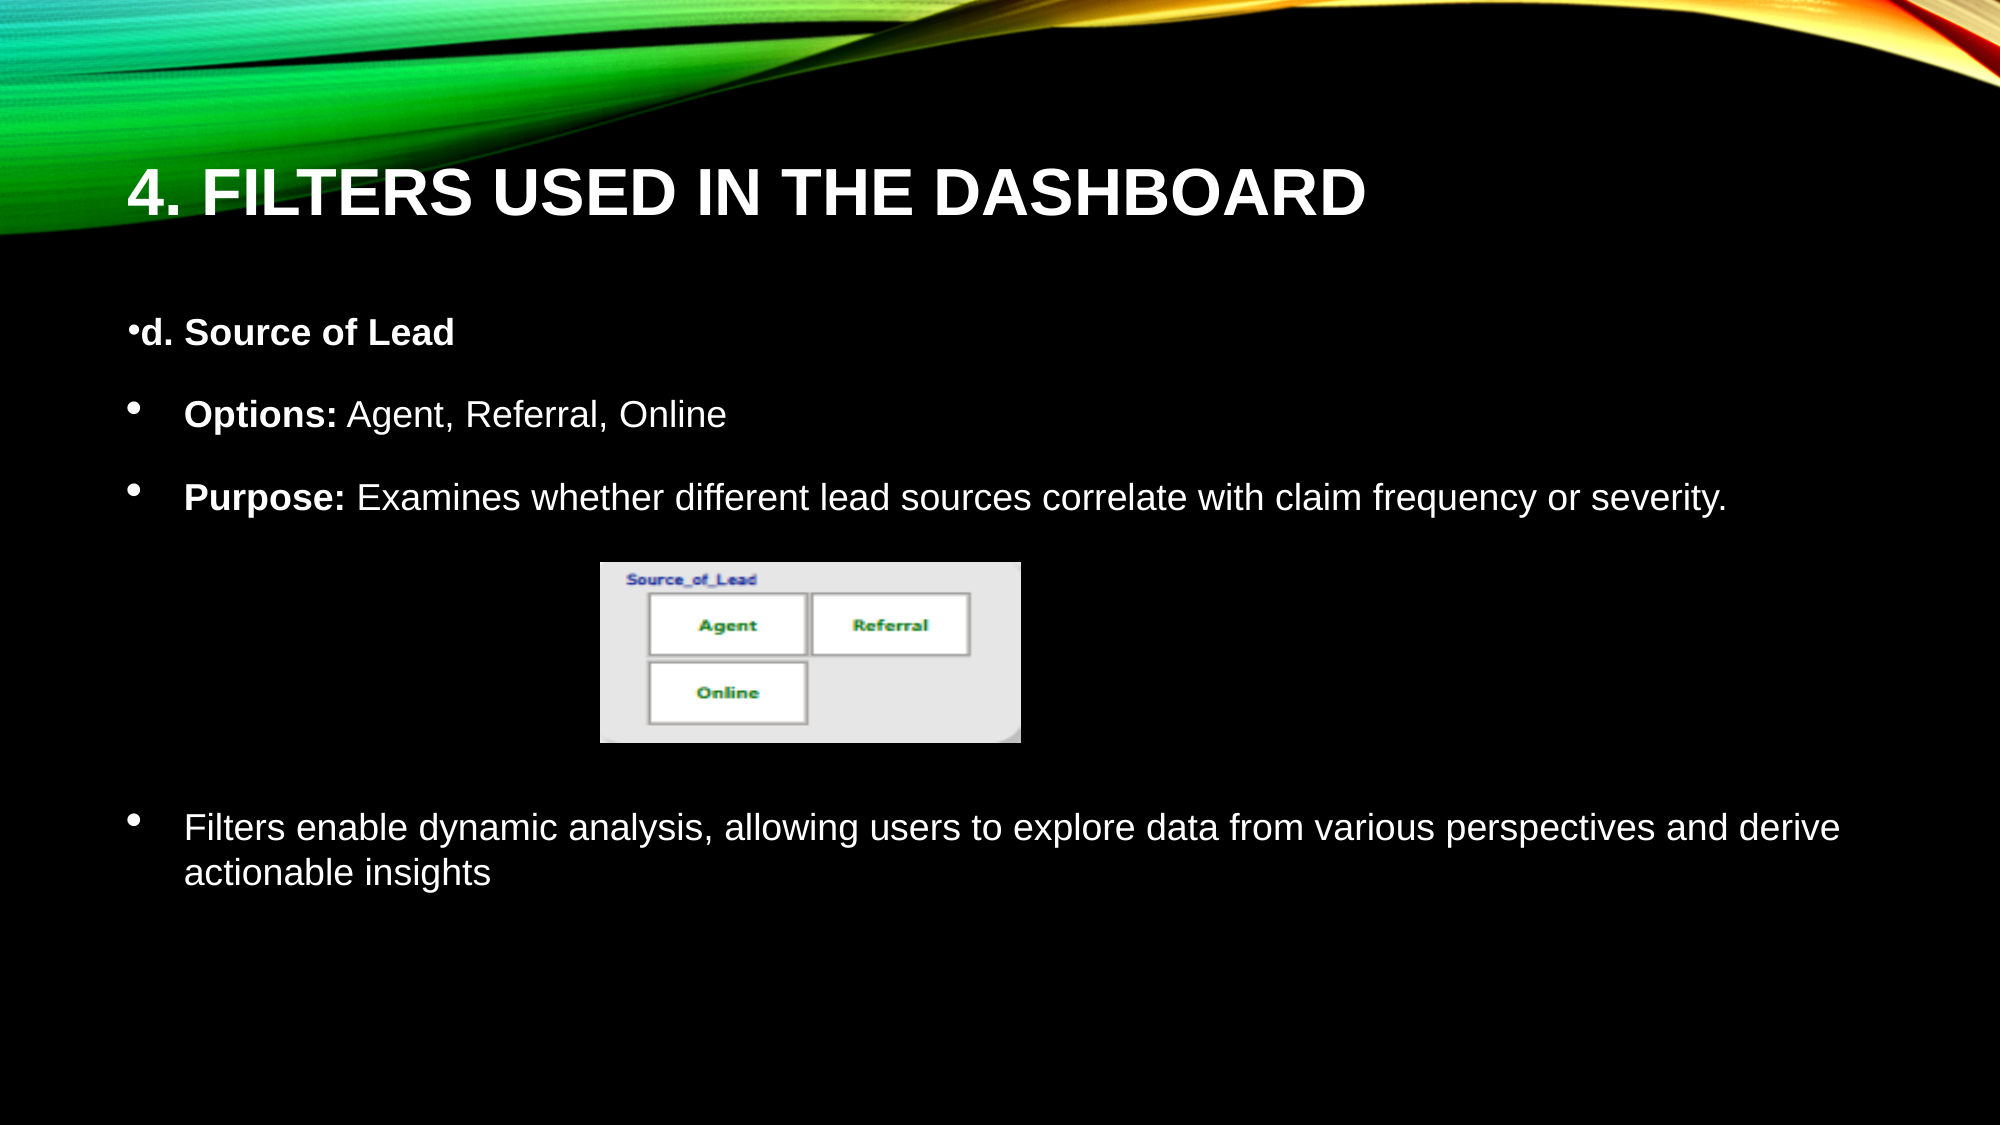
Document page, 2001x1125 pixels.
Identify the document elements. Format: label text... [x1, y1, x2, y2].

picture [0, 0, 2000, 237]
title 4. Filters Used in the Dashboard [112, 104, 1888, 283]
list d. Source of Lead Options: Agent, Referral, Online Purpose: Examines whether different lead sources correlate with claim frequency or severity. Filters enable dynamic analysis, allowing users to explore data from various perspectives and derive actionable insights [112, 299, 1888, 1021]
picture [599, 562, 1022, 743]
